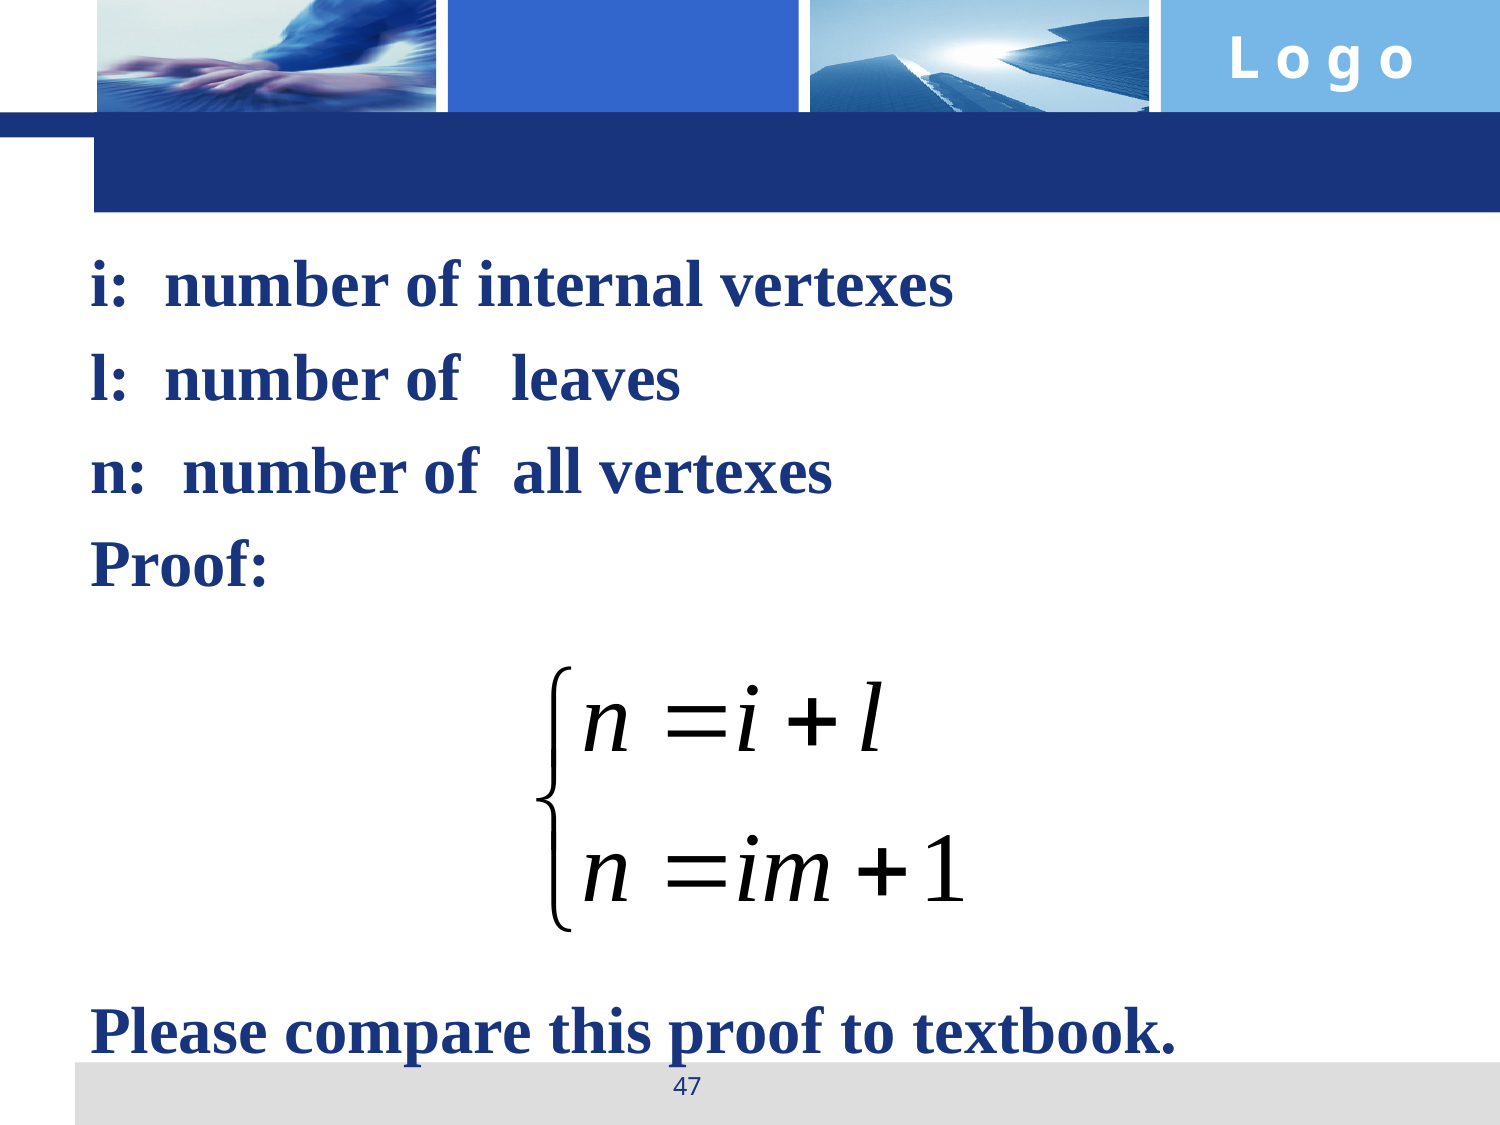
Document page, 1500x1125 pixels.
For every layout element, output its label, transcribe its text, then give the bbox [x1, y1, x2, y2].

picture [810, 0, 1150, 112]
picture [97, 0, 437, 112]
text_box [512, 649, 980, 951]
slide_number 47 [512, 1062, 863, 1116]
list i: number of internal vertexes l: number of leaves n: number of all vertexes Proof: Please compare this proof to textbook. [75, 232, 1425, 1034]
